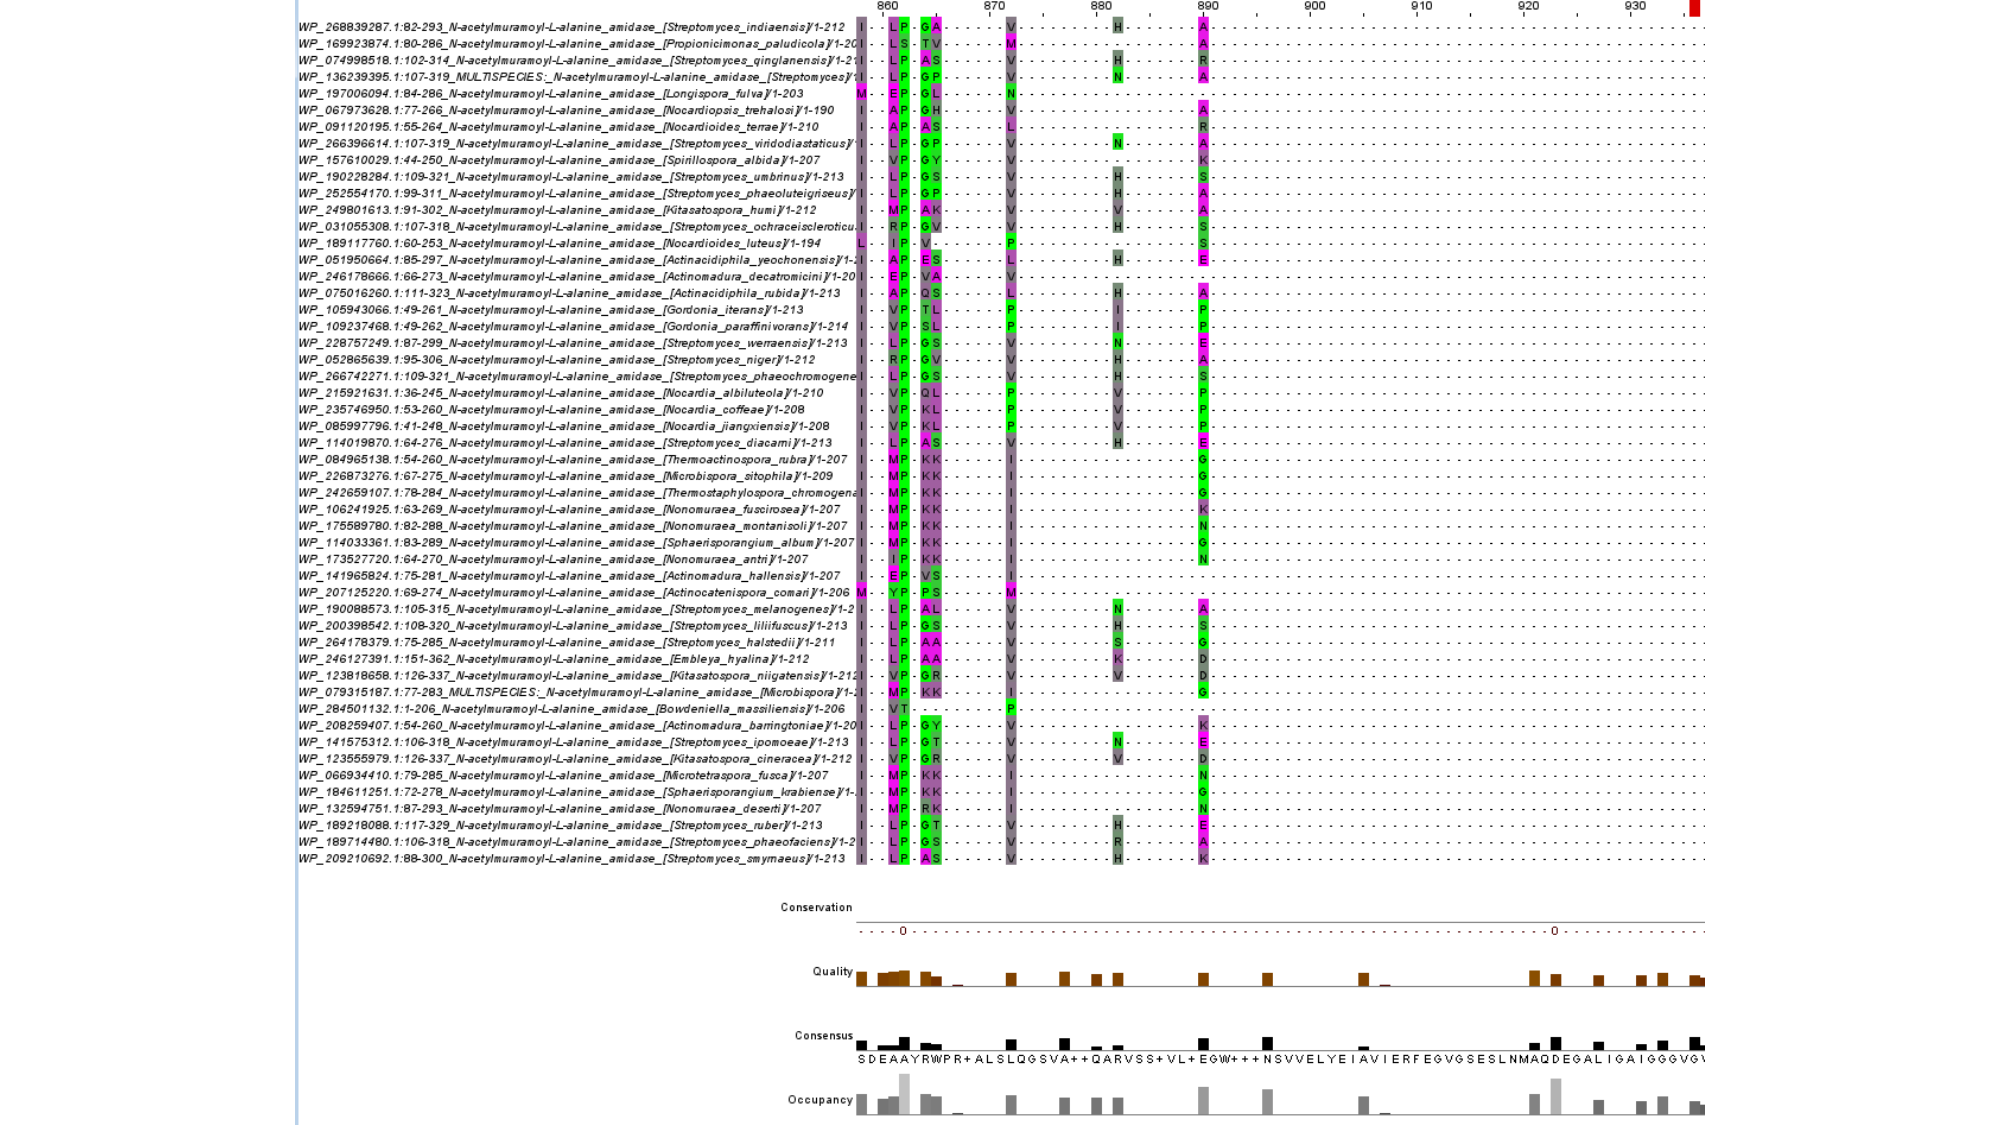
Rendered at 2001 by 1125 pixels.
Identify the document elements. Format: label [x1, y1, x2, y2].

picture [295, 0, 1705, 1125]
